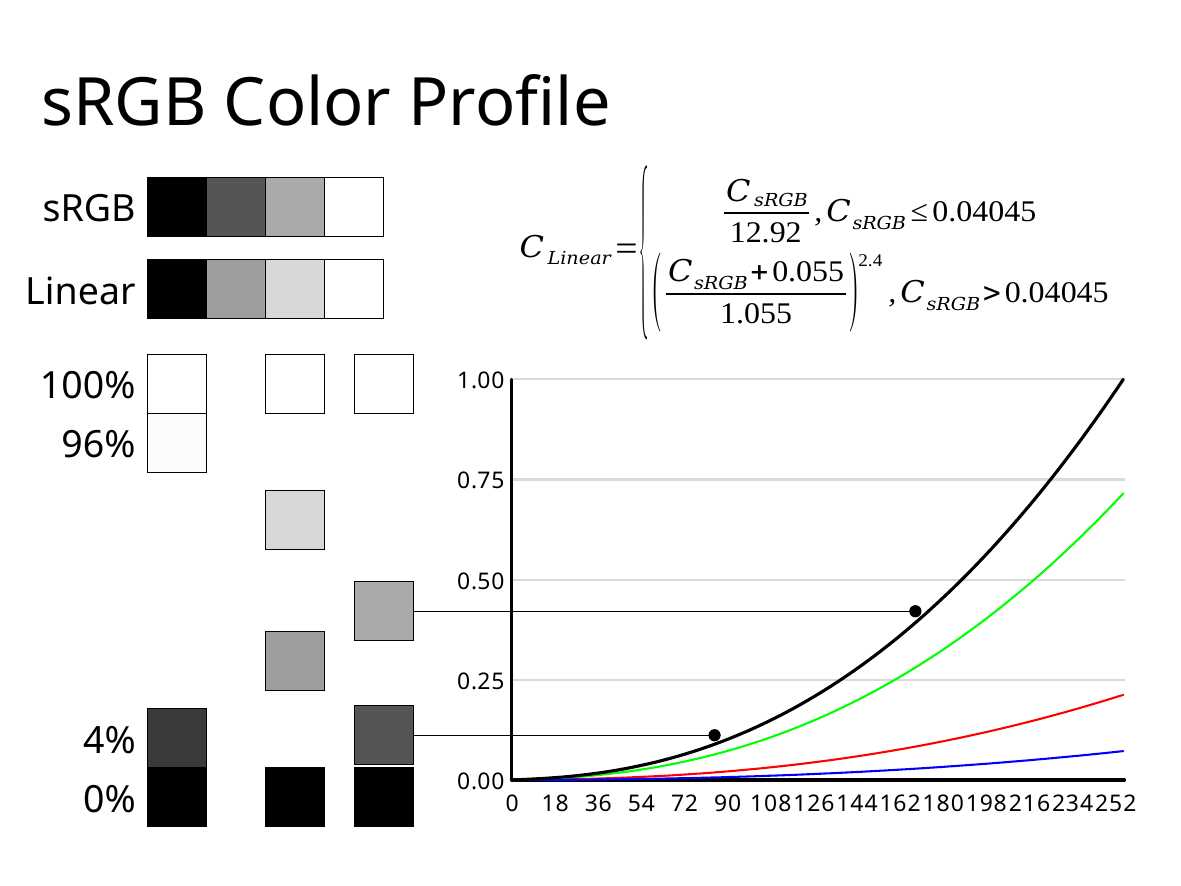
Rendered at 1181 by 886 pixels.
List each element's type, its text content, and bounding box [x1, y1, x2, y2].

chart [916, 354, 1152, 827]
title sRGB Color Profile [29, 29, 1152, 178]
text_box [29, 354, 207, 827]
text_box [354, 354, 916, 827]
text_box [29, 177, 384, 319]
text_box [265, 354, 325, 827]
